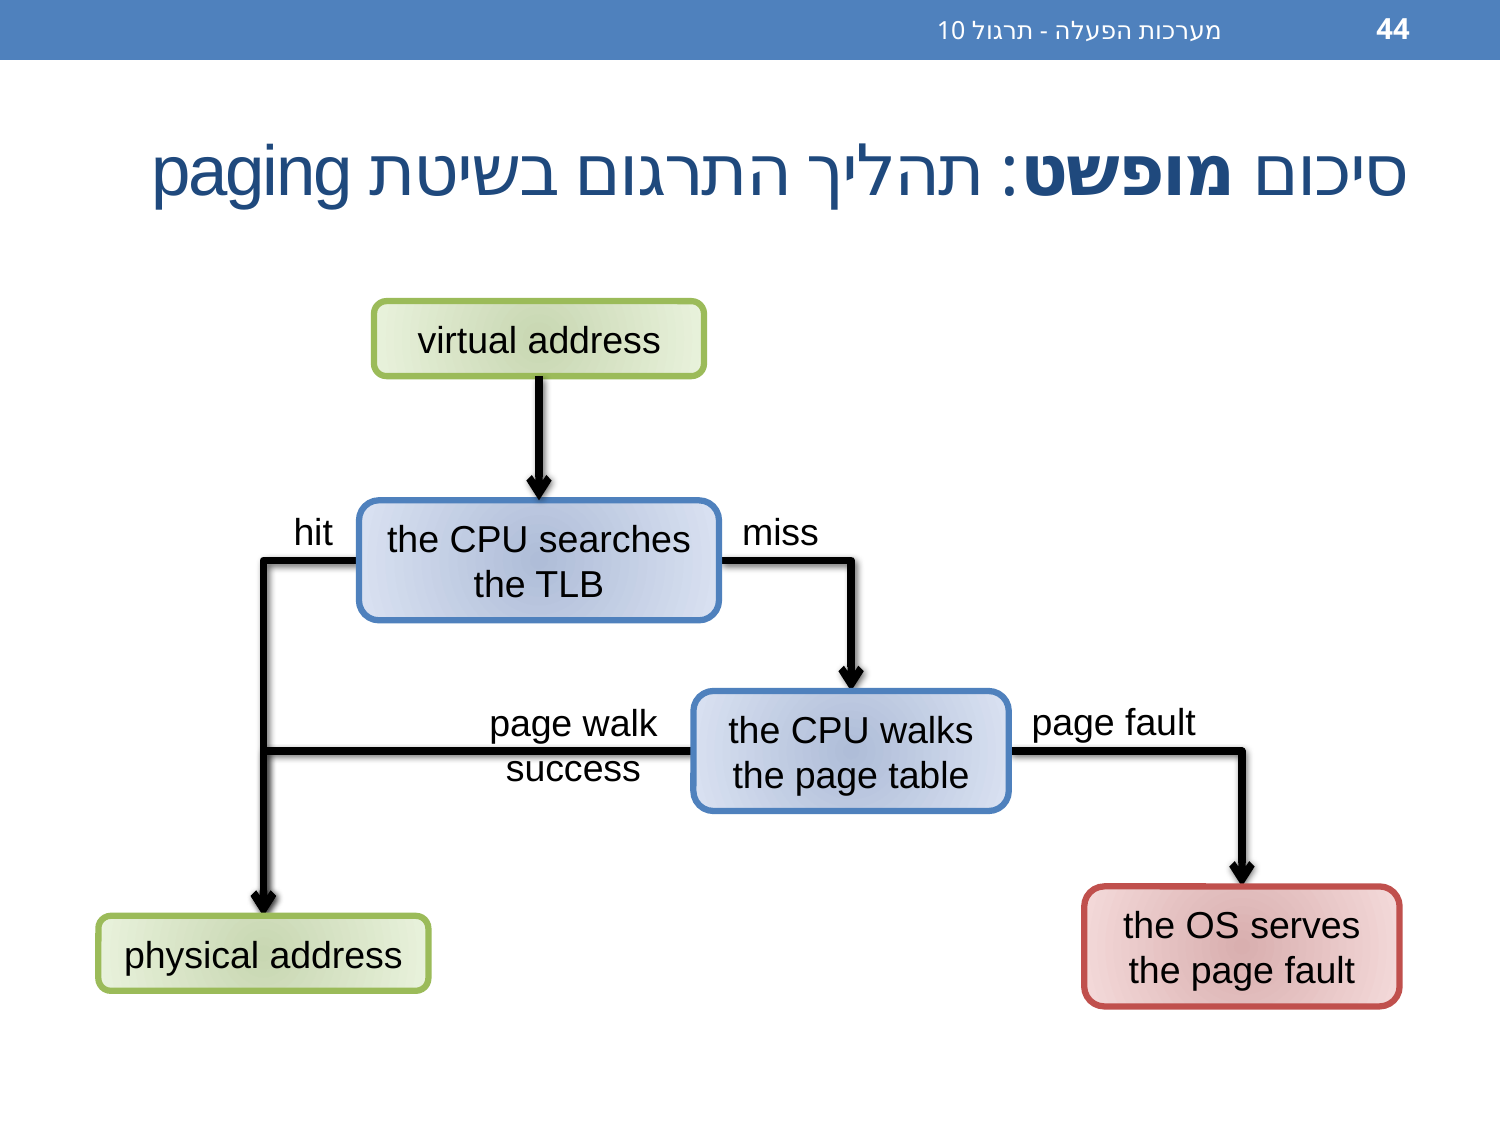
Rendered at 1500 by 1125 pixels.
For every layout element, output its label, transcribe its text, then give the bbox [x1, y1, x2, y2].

footer מערכות הפעלה - תרגול 10 [562, 3, 1238, 57]
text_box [460, 690, 1220, 812]
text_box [263, 750, 694, 917]
text_box virtual address [373, 300, 705, 377]
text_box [718, 560, 852, 687]
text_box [267, 500, 841, 621]
text_box physical address [97, 915, 430, 992]
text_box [263, 560, 360, 749]
title סיכום מופשט: תהליך התרגום בשיטת paging [75, 86, 1425, 249]
text_box the OS serves the page fault [1083, 885, 1401, 1008]
slide_number 44 [1250, 3, 1425, 57]
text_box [1008, 750, 1243, 887]
